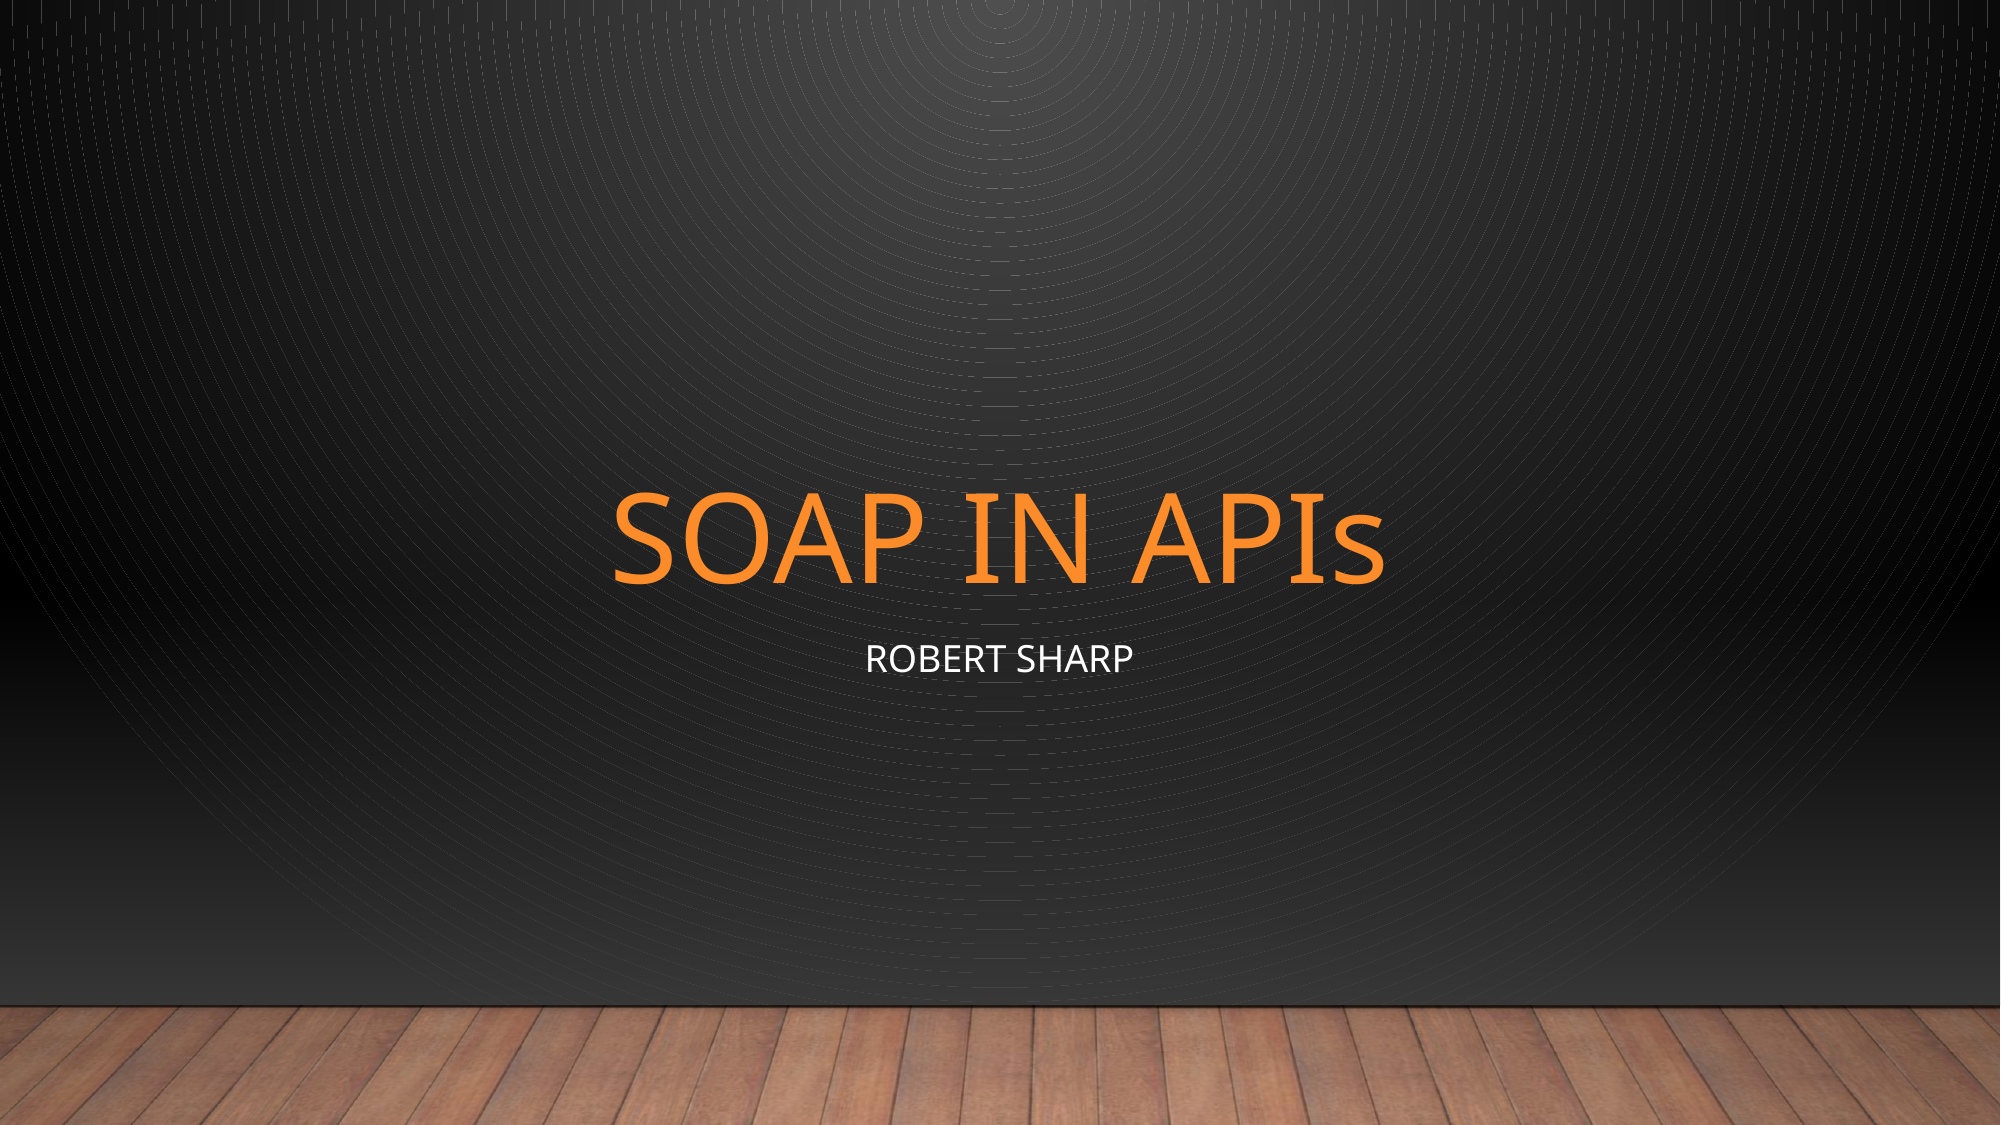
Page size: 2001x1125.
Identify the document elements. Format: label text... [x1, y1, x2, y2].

title Soap in apis [291, 131, 1708, 610]
subtitle Robert Sharp [291, 610, 1708, 772]
picture [0, 1005, 2000, 1125]
